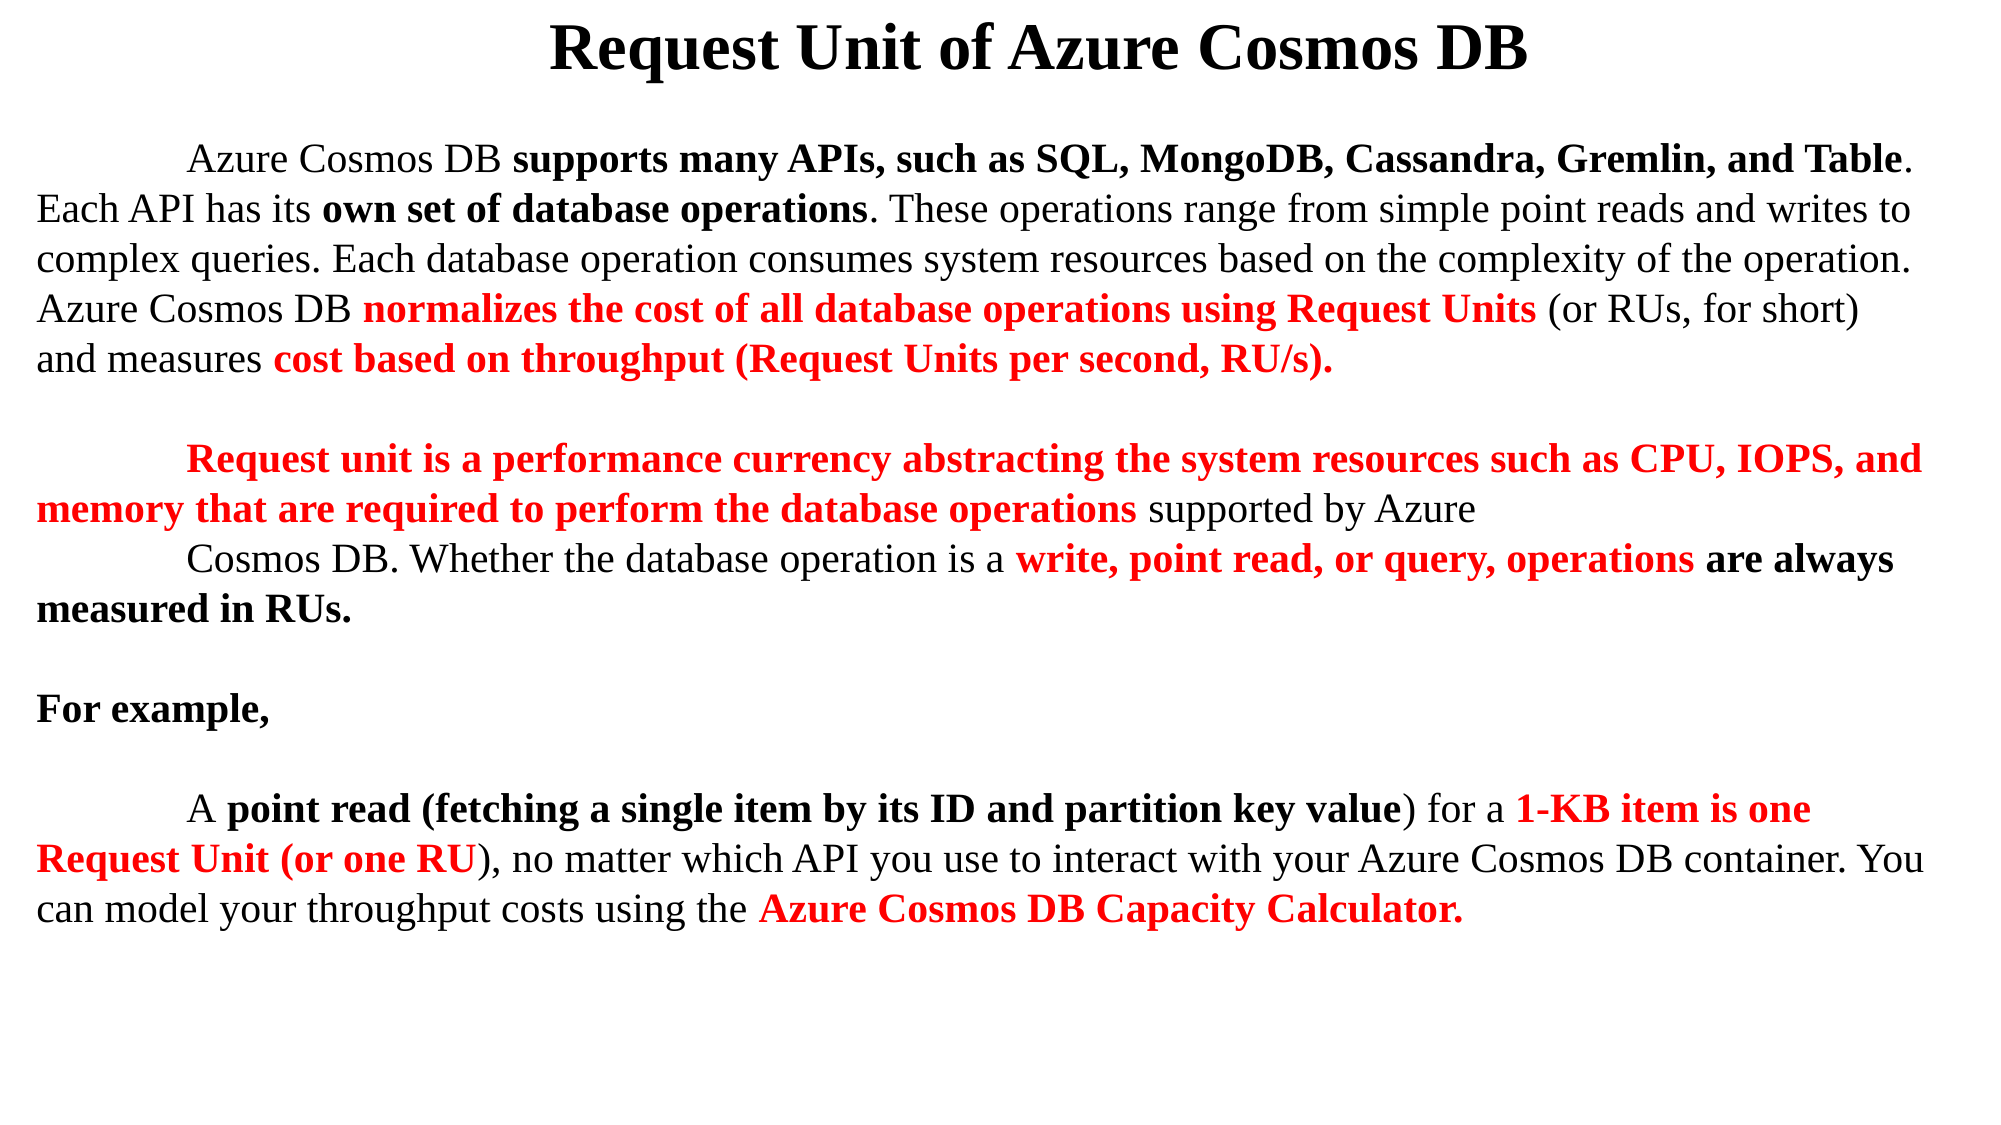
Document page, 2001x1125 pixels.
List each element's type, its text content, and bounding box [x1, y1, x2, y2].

text_box Azure Cosmos DB supports many APIs, such as SQL, MongoDB, Cassandra, Gremlin, and Table. Each API has its own set of database operations. These operations range from simple point reads and writes to complex queries. Each database operation consumes system resources based on the complexity of the operation. Azure Cosmos DB normalizes the cost of all database operations using Request Units (or RUs, for short) and measures cost based on throughput (Request Units per second, RU/s). Request unit is a performance currency abstracting the system resources such as CPU, IOPS, and memory that are required to perform the database operations supported by Azure Cosmos DB. Whether the database operation is a write, point read, or query, operations are always measured in RUs. For example, A point read (fetching a single item by its ID and partition key value) for a 1-KB item is one Request Unit (or one RU), no matter which API you use to interact with your Azure Cosmos DB container. You can model your throughput costs using the Azure Cosmos DB Capacity Calculator. [21, 122, 1945, 938]
text_box Request Unit of Azure Cosmos DB [442, 12, 1638, 85]
